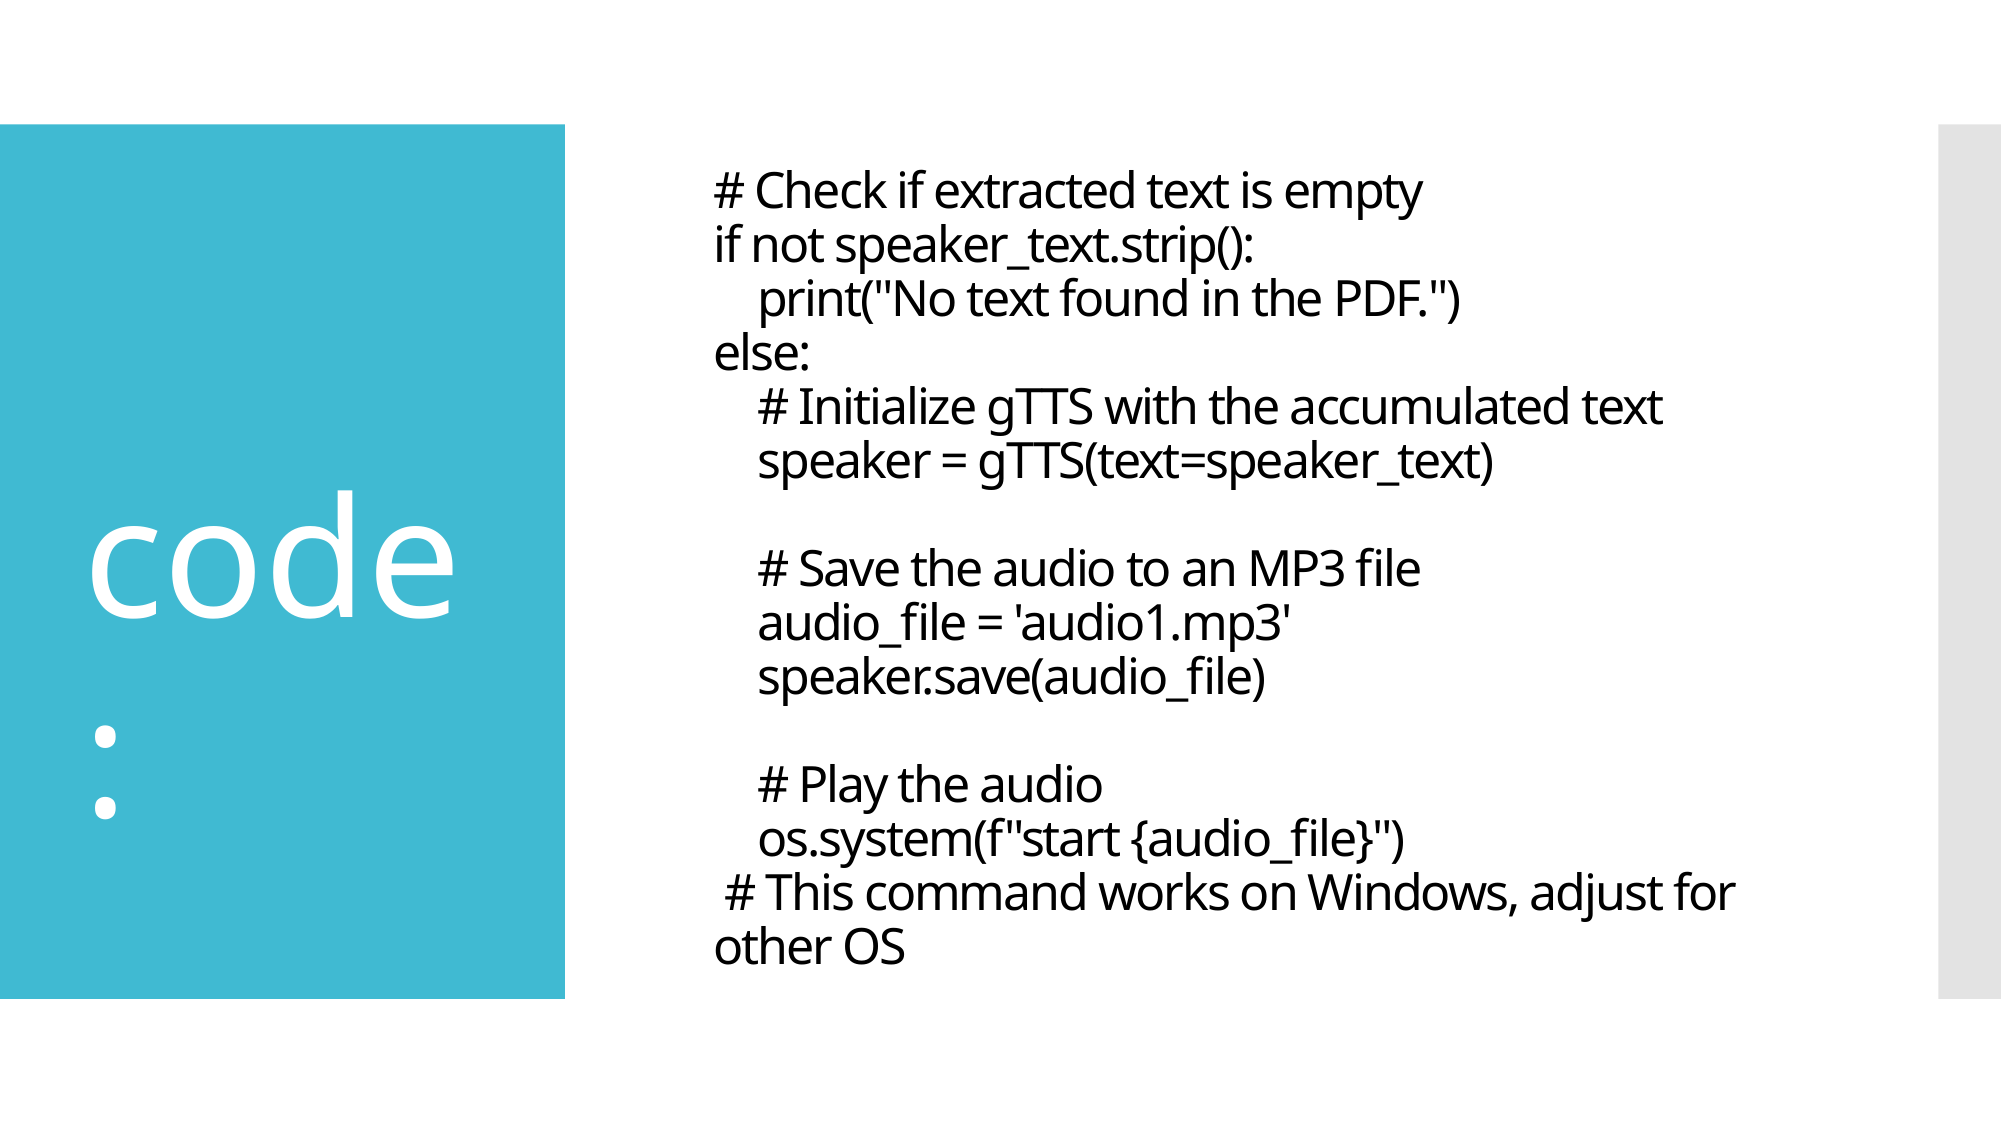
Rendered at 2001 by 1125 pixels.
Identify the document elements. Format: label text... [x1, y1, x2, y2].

text_box code : [69, 443, 519, 858]
title # Check if extracted text is empty if not speaker_text.strip(): print("No text found in the PDF.") else: # Initialize gTTS with the accumulated text speaker = gTTS(text=speaker_text) # Save the audio to an MP3 file audio_file = 'audio1.mp3' speaker.save(audio_file) # Play the audio os.system(f"start {audio_file}") # This command works on Windows, adjust for other OS [698, 562, 1833, 1097]
